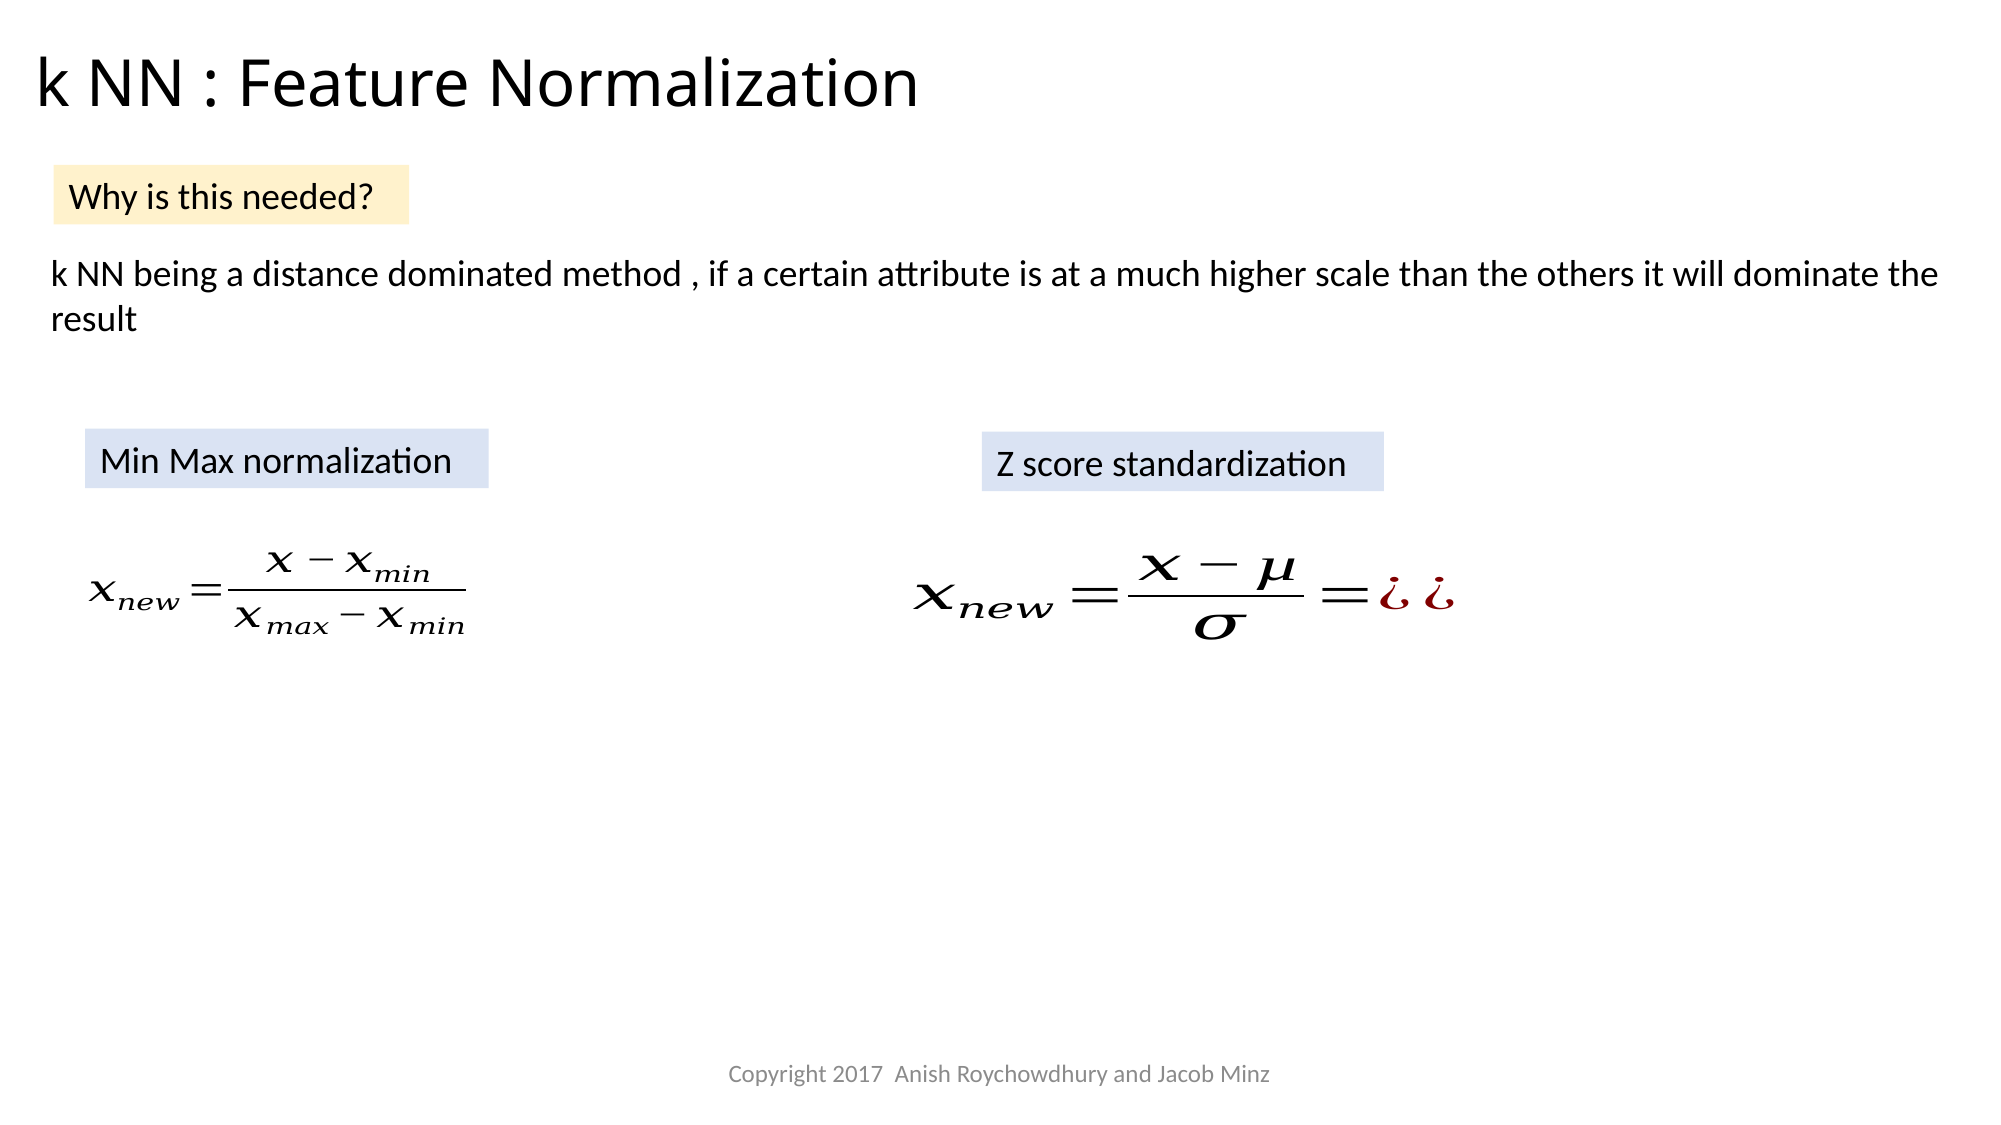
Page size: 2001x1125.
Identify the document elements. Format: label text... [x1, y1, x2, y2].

title k NN : Feature Normalization [20, 42, 1746, 129]
footer Copyright 2017 Anish Roychowdhury and Jacob Minz [662, 1042, 1338, 1103]
text_box Min Max normalization [85, 428, 489, 489]
text_box Why is this needed? [53, 164, 410, 225]
text_box Z score standardization [981, 431, 1384, 492]
text_box k NN being a distance dominated method , if a certain attribute is at a much higher scale than the others it will dominate the result [36, 242, 1964, 347]
